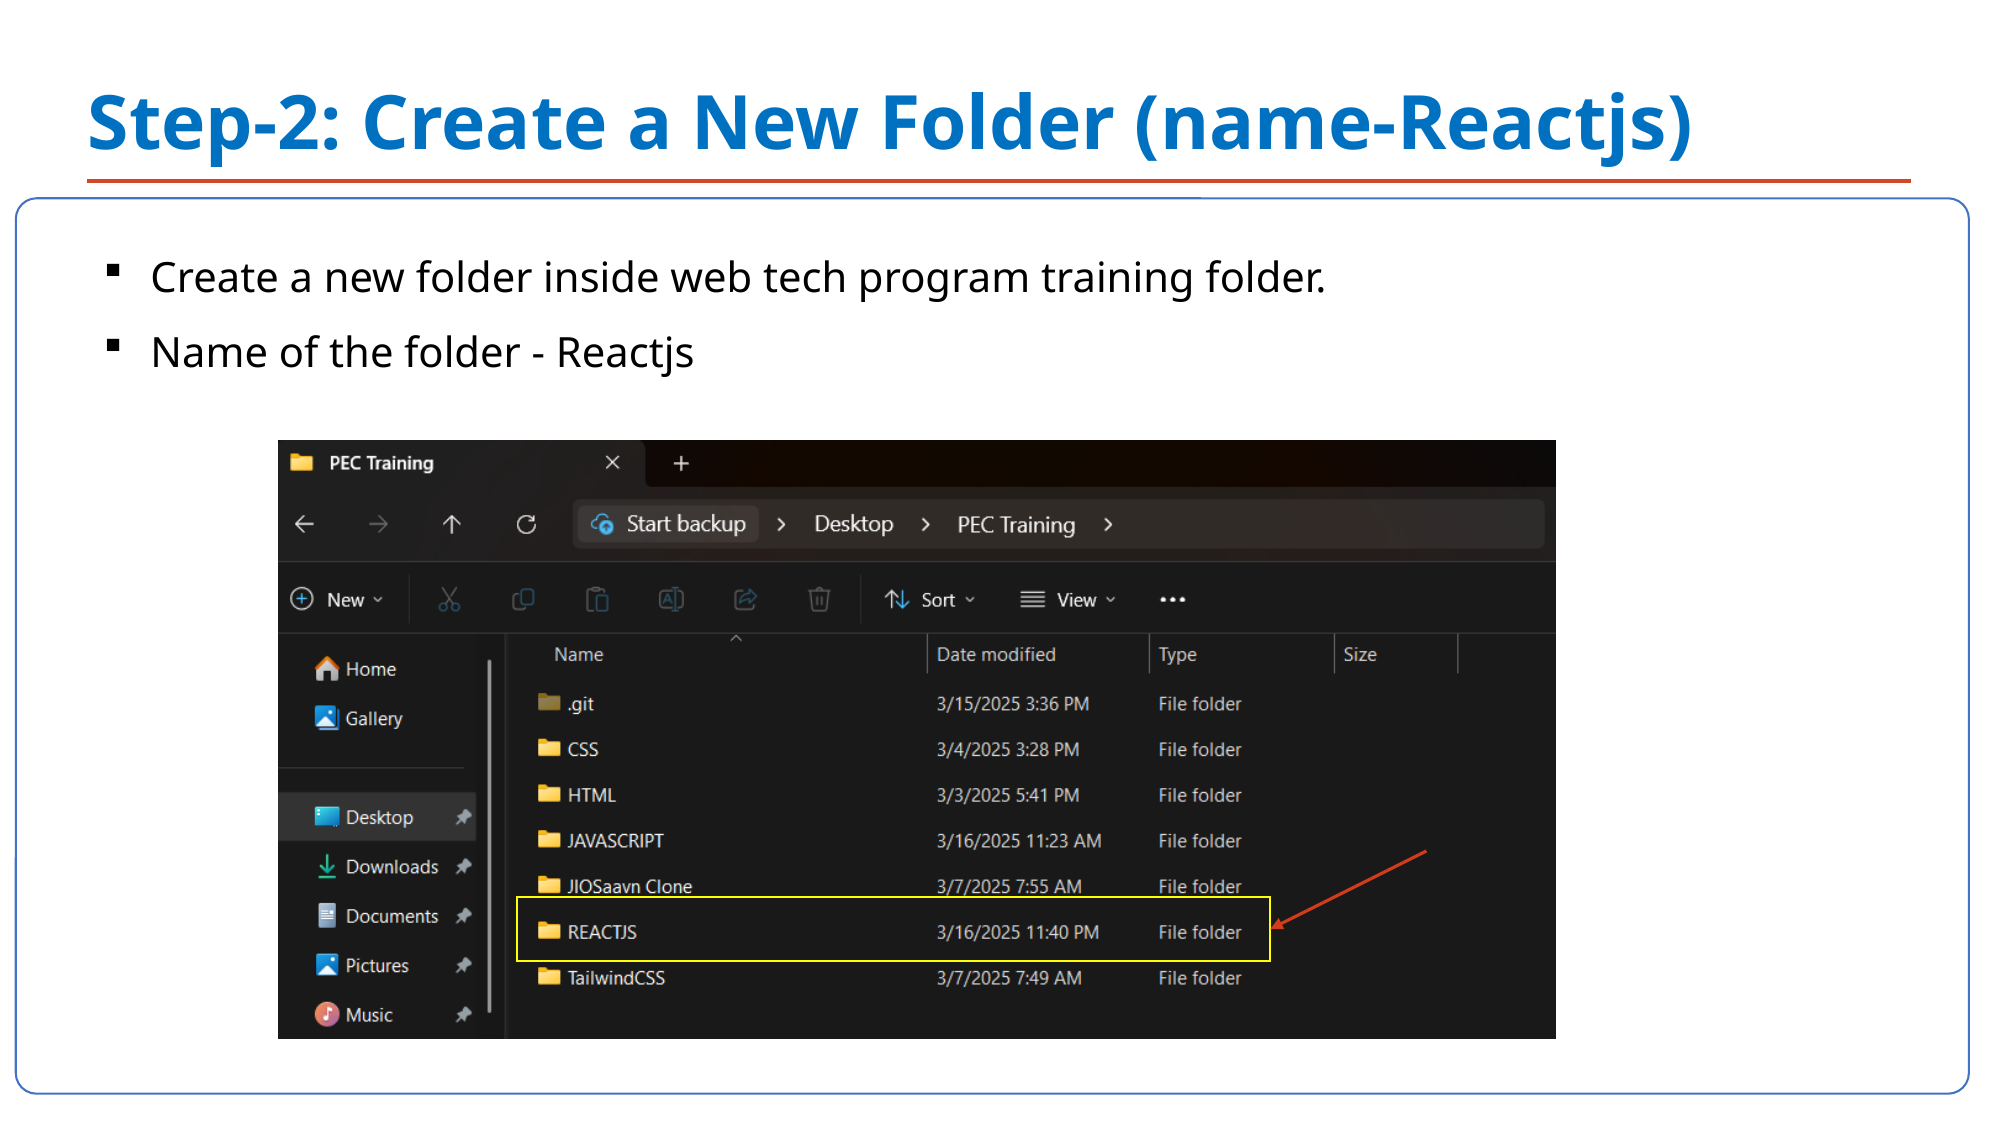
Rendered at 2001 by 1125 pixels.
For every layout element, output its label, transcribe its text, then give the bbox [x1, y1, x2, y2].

text_box ` [14, 197, 1970, 1095]
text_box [1270, 850, 1427, 930]
text_box Create a new folder inside web tech program training folder. Name of the folder - Reactjs [88, 218, 1912, 383]
picture [278, 440, 1556, 1039]
title Step-2: Create a New Folder (name-Reactjs) [72, 67, 1912, 159]
